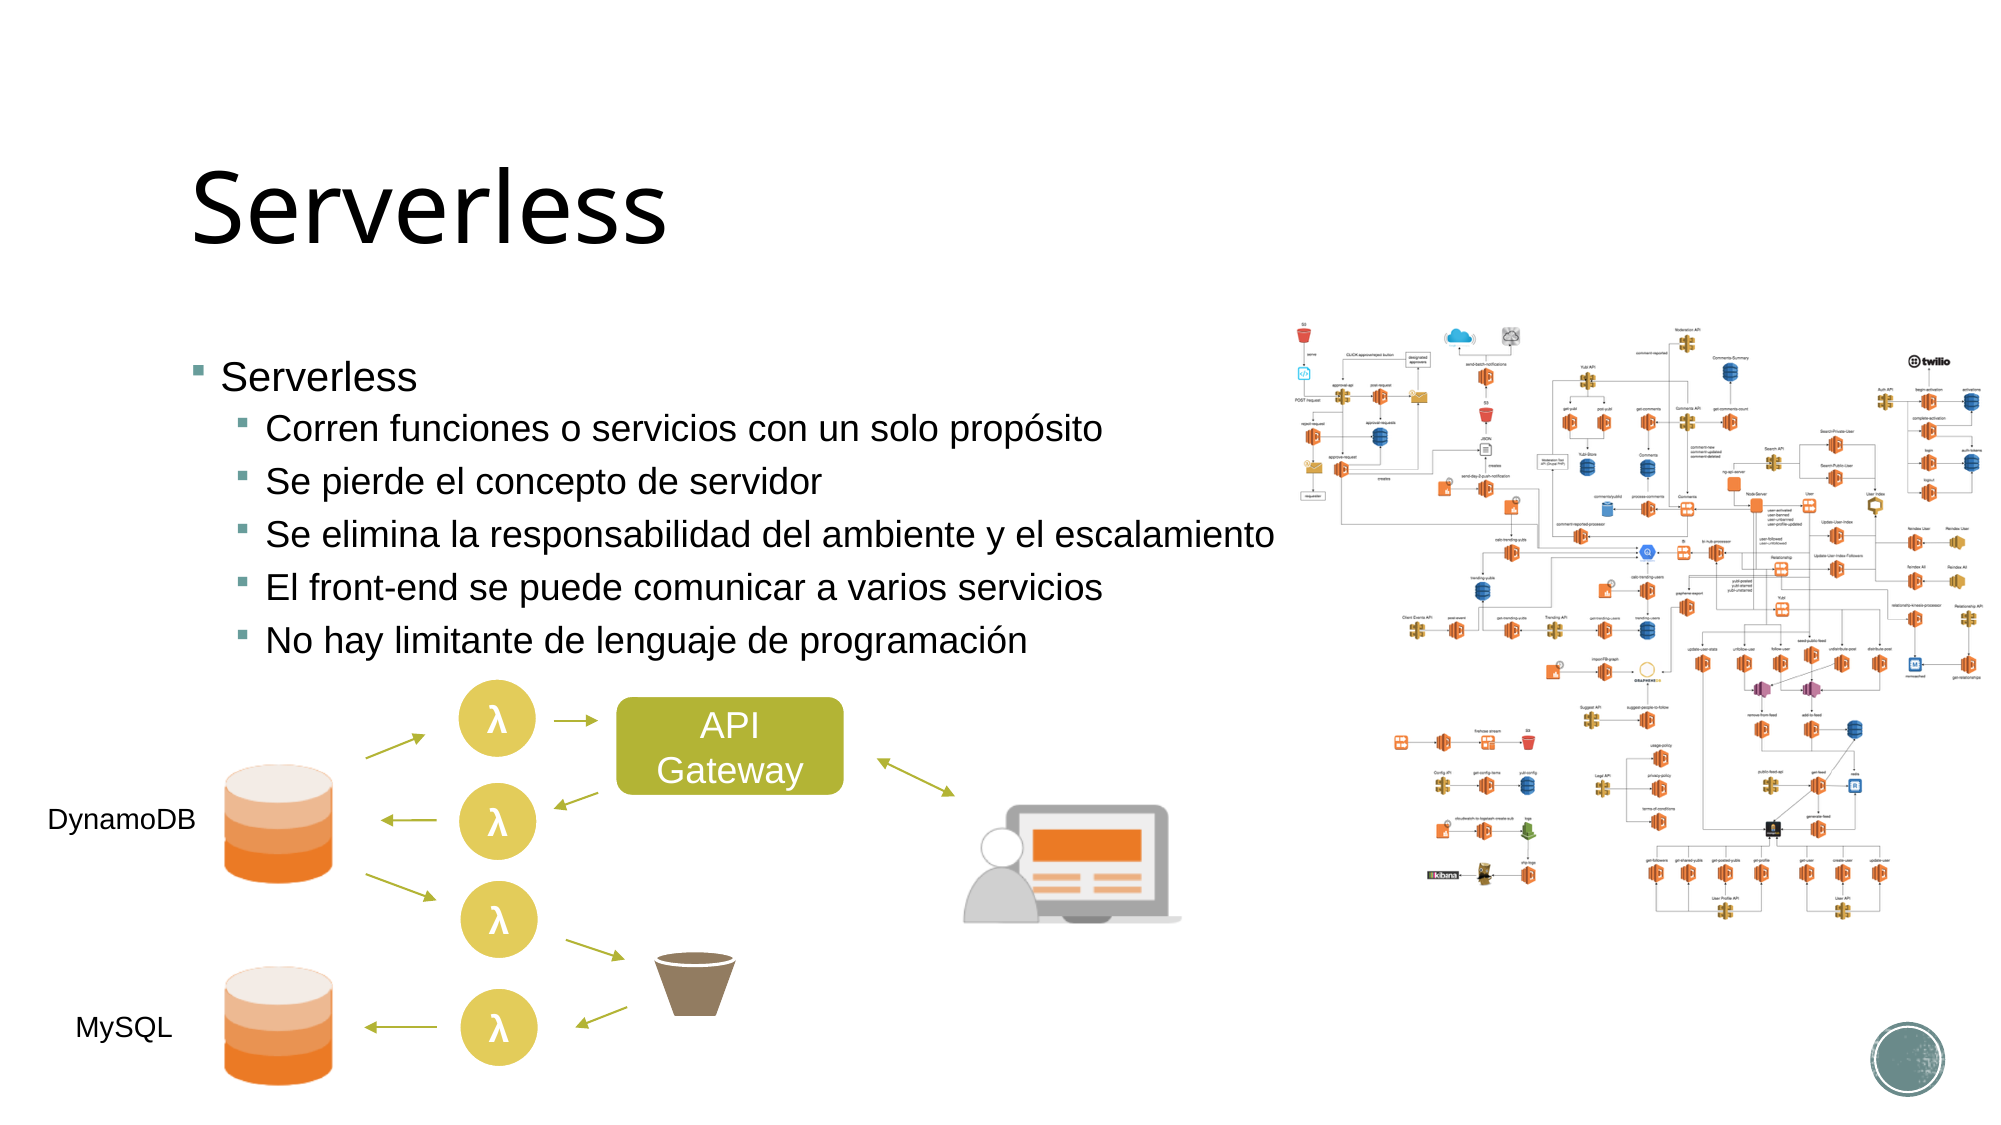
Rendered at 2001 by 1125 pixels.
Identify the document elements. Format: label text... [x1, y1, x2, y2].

text_box MySQL [32, 1000, 213, 1051]
list Serverless Corren funciones o servicios con un solo propósito Se pierde el concepto de servidor Se elimina la responsabilidad del ambiente y el escalamiento El front-end se puede comunicar a varios servicios No hay limitante de lenguaje de programación [175, 348, 1294, 692]
text_box DynamoDB [29, 792, 213, 843]
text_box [569, 943, 623, 958]
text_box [657, 953, 733, 1012]
text_box λ [455, 676, 539, 761]
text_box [369, 737, 423, 756]
text_box λ [457, 985, 541, 1070]
title Serverless [175, 79, 1826, 344]
picture [214, 758, 344, 893]
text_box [879, 760, 953, 794]
picture [955, 782, 1185, 940]
picture [1294, 319, 1985, 920]
text_box λ [457, 877, 541, 962]
text_box API Gateway [613, 693, 847, 798]
text_box λ [455, 779, 540, 864]
picture [214, 960, 344, 1095]
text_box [578, 1009, 625, 1025]
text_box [369, 877, 435, 898]
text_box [556, 796, 596, 807]
